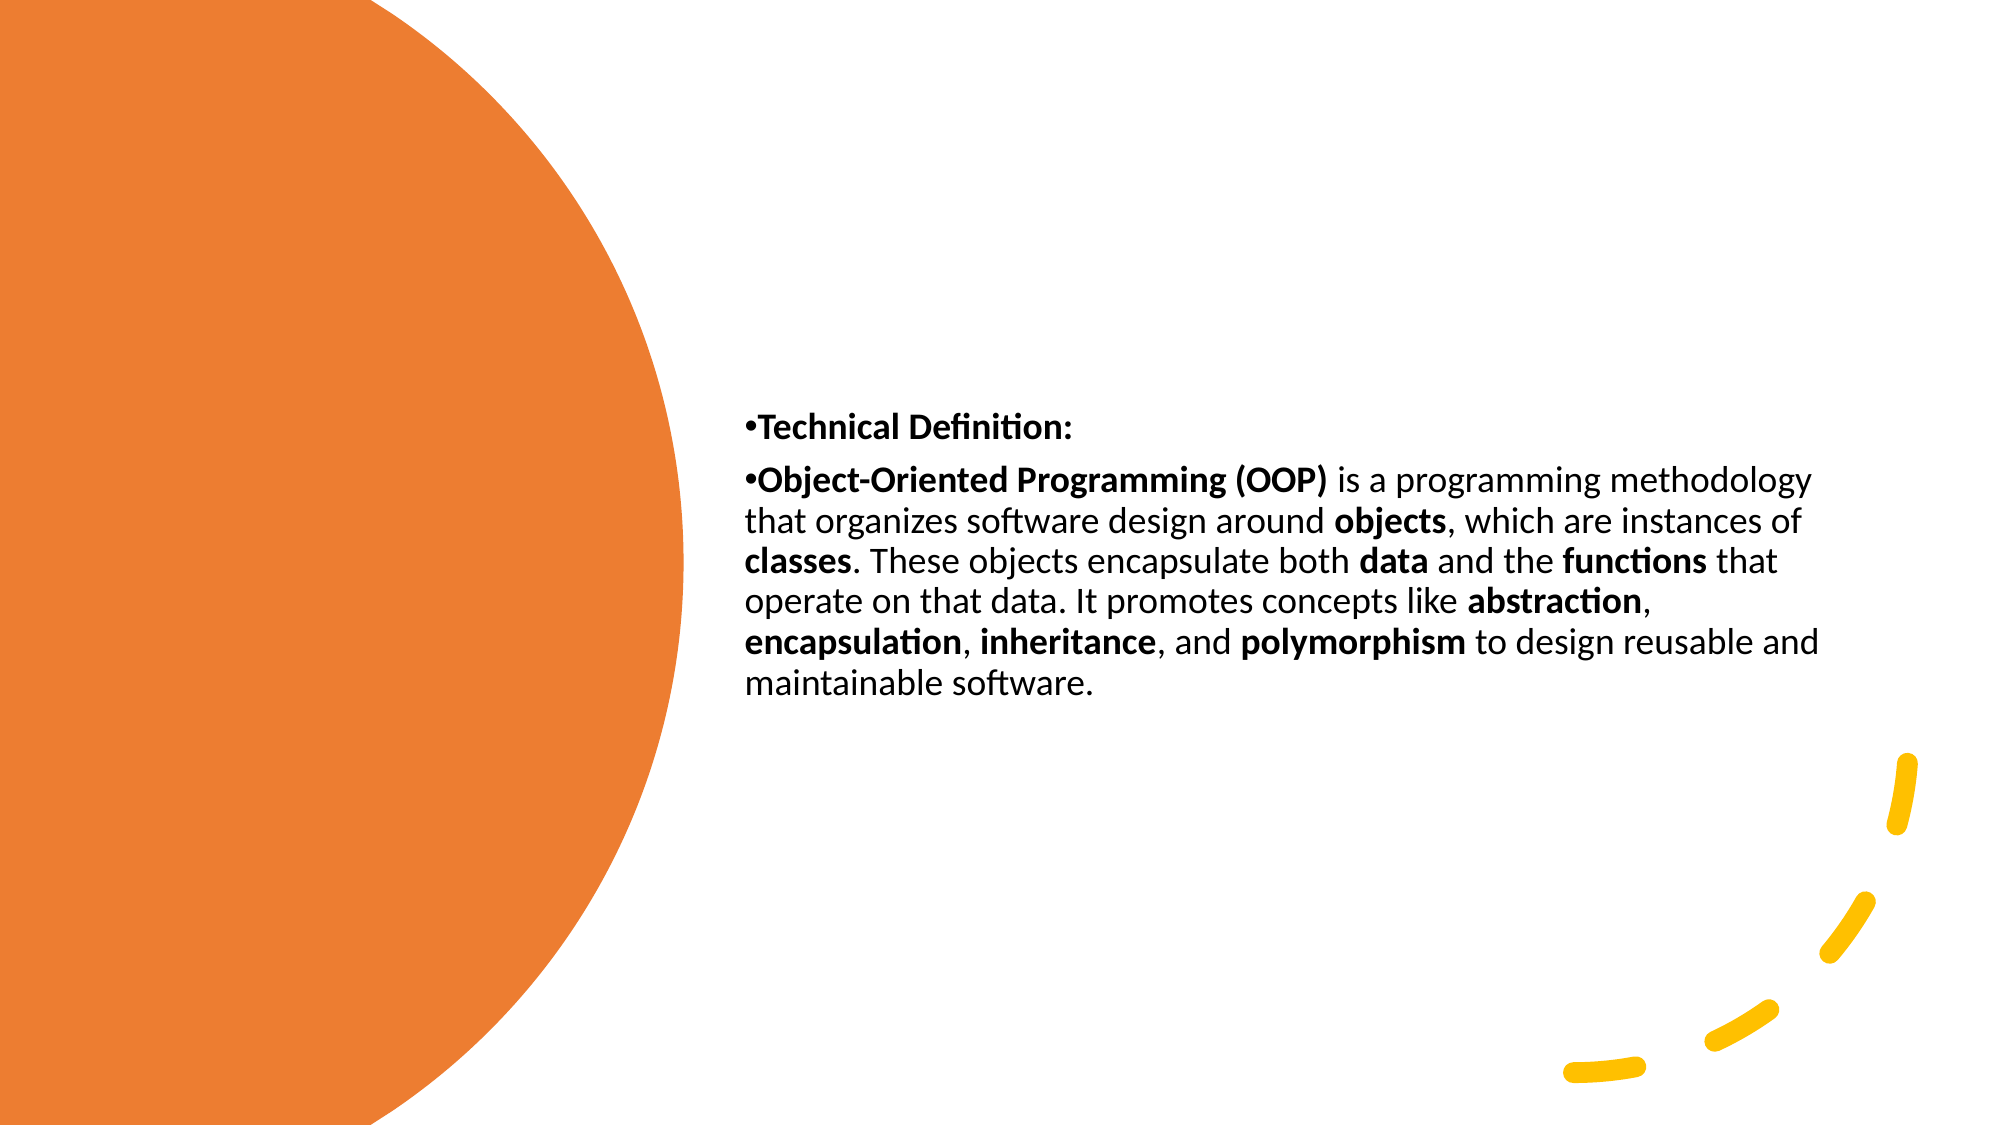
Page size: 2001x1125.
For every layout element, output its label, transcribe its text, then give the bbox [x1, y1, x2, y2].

text_box [1863, 737, 1909, 907]
text_box [1572, 1014, 1764, 1074]
text_box [374, 0, 2000, 1125]
text_box Technical Definition: Object-Oriented Programming (OOP) is a programming methodology that organizes software design around objects, which are instances of classes. These objects encapsulate both data and the functions that operate on that data. It promotes concepts like abstraction, encapsulation, inheritance, and polymorphism to design reusable and maintainable software. [729, 96, 1863, 1014]
text_box [0, 0, 685, 1125]
